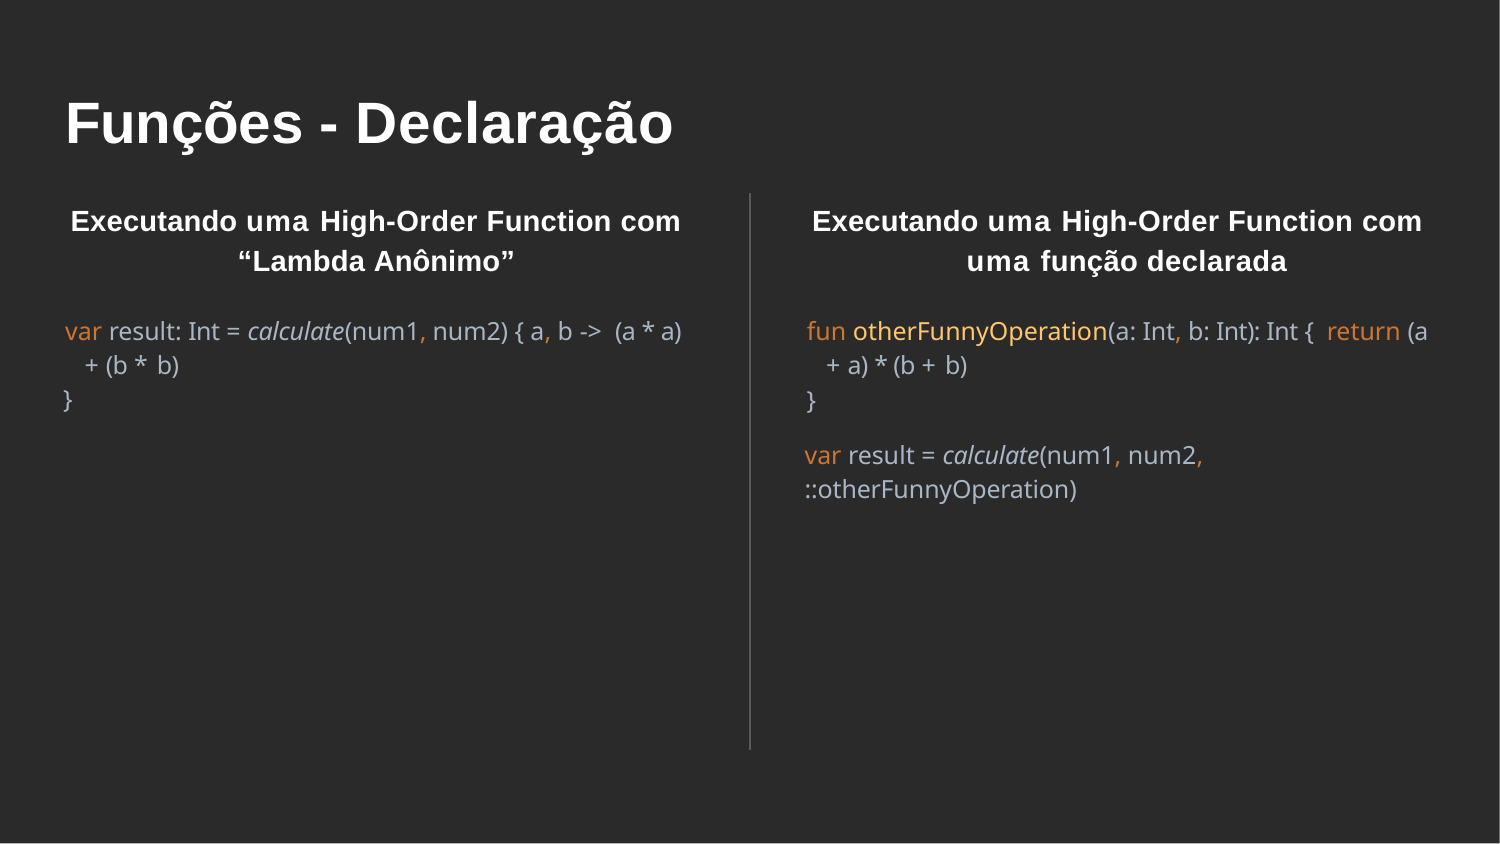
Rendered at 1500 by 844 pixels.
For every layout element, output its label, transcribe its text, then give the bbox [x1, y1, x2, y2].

text_box Executando uma High-Order Function com uma função declarada fun otherFunnyOperation(a: Int, b: Int): Int { return (a + a) * (b + b) var result = calculate(num1, num2, ::otherFunnyOperation) [804, 194, 1432, 520]
text_box Funções - Declaração [63, 82, 678, 194]
text_box Executando uma High-Order Function com “Lambda Anônimo” var result: Int = calculate(num1, num2) { a, b -> (a * a) + (b * b) } [63, 194, 690, 414]
